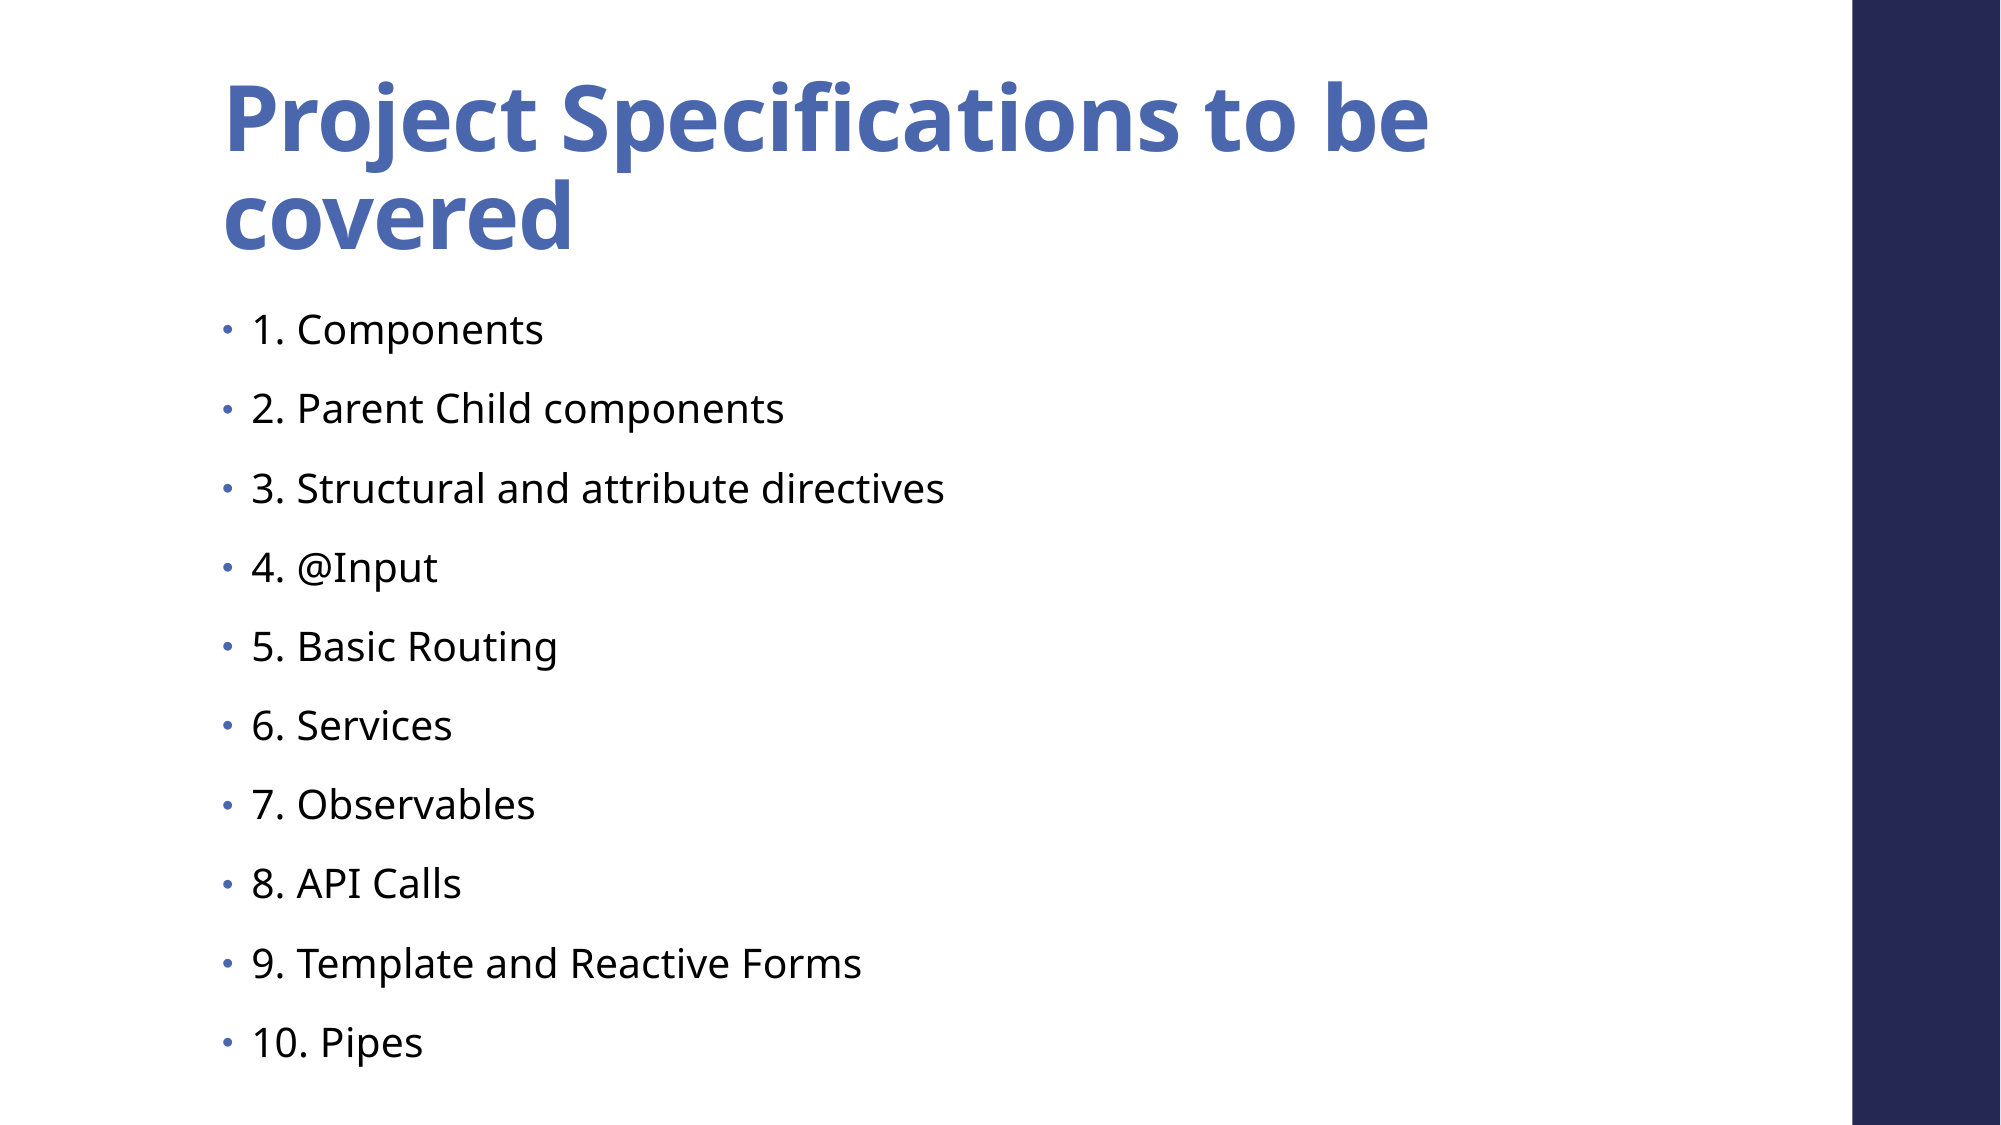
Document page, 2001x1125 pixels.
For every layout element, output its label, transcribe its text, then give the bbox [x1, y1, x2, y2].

list 1. Components 2. Parent Child components 3. Structural and attribute directives 4. @Input 5. Basic Routing 6. Services 7. Observables 8. API Calls 9. Template and Reactive Forms 10. Pipes [206, 299, 1617, 1082]
title Project Specifications to be covered [206, 43, 1797, 278]
